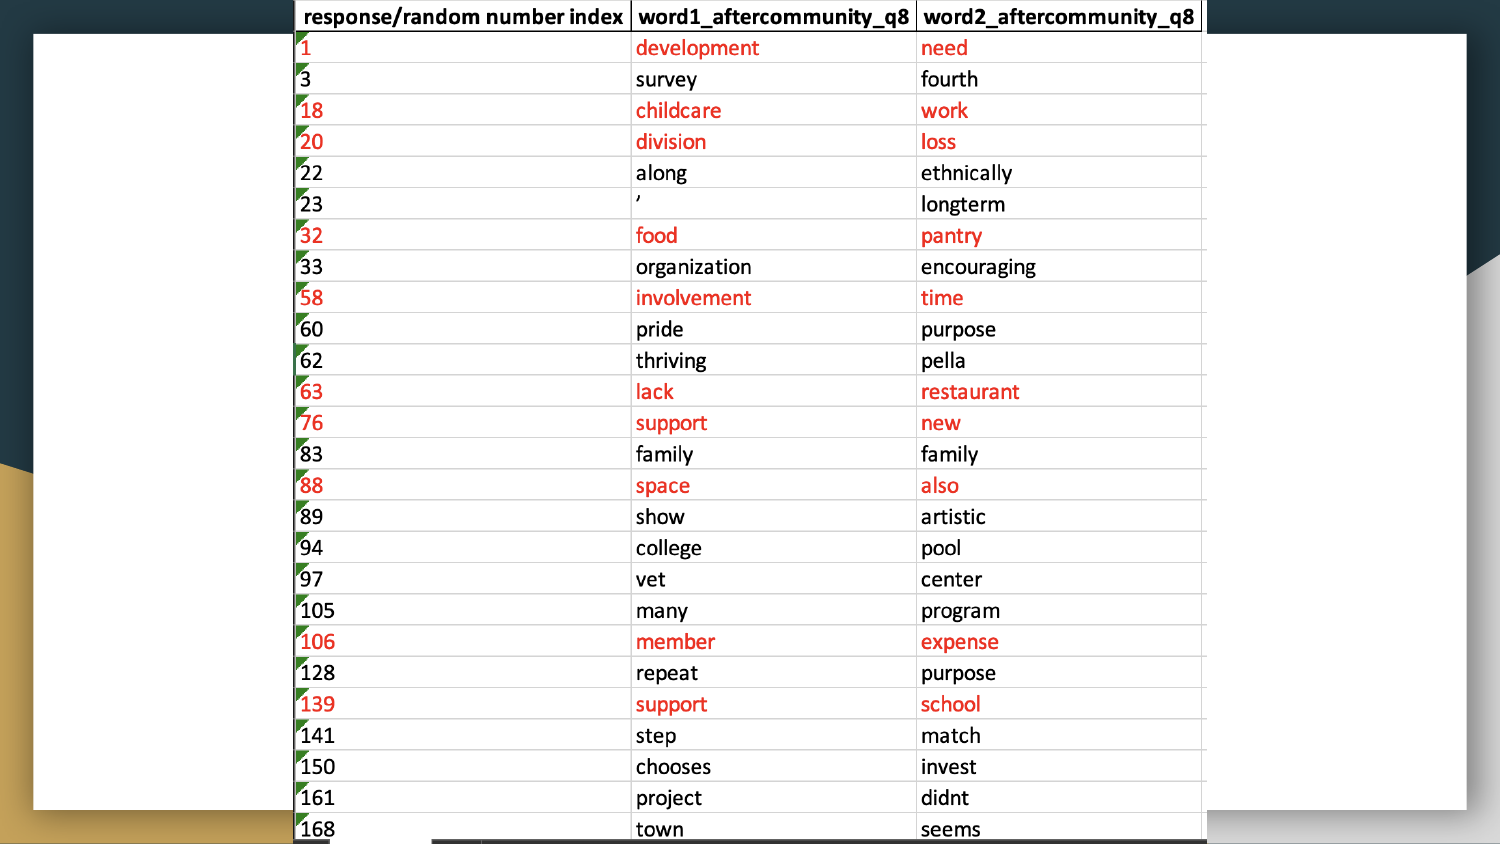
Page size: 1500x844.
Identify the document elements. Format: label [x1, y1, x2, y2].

picture [293, 0, 1207, 844]
